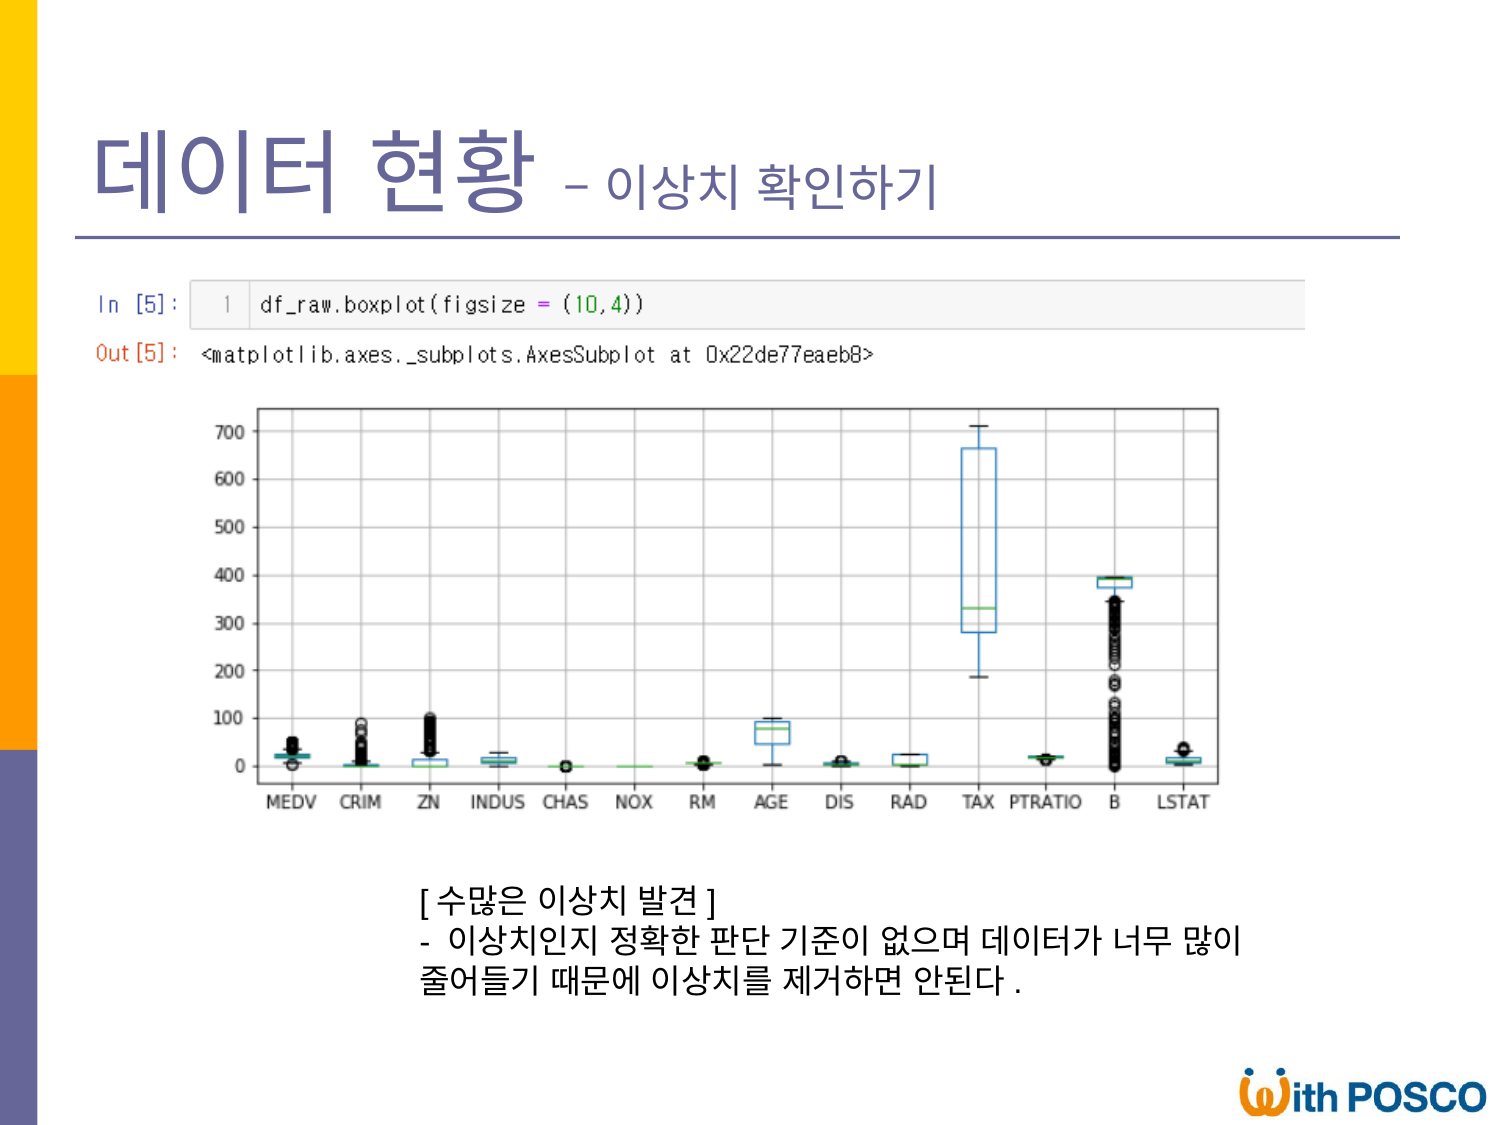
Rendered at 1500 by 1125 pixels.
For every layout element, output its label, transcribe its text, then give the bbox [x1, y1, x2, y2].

picture [88, 255, 1305, 851]
text_box [수많은 이상치 발견] - 이상치인지 정확한 판단 기준이 없으며 데이터가 너무 많이 줄어들기 때문에 이상치를 제거하면 안된다. [404, 873, 1362, 1008]
title 데이터 현황 – 이상치 확인하기 [75, 45, 1425, 233]
picture [1234, 1064, 1489, 1121]
